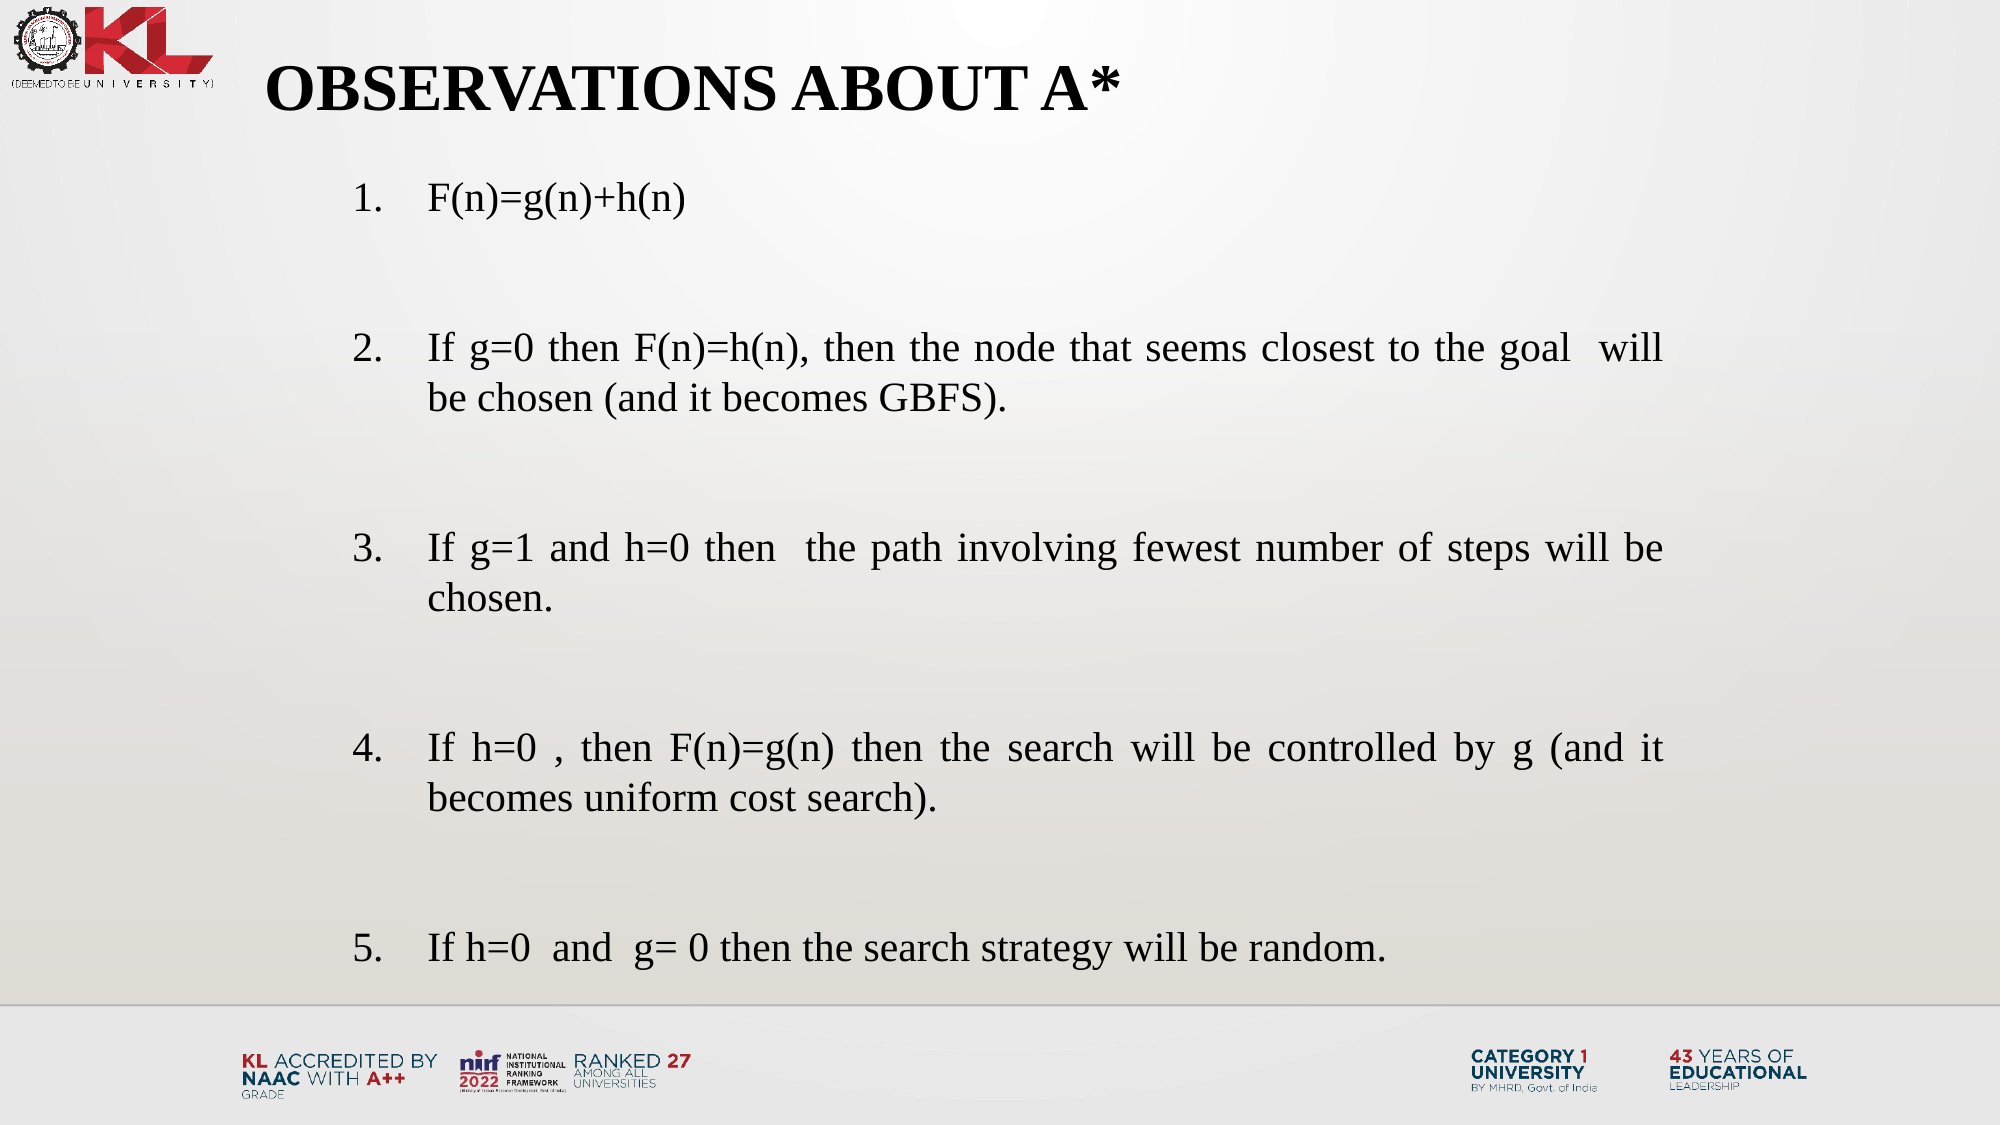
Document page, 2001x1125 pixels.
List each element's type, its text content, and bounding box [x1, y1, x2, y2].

picture [1447, 1045, 1814, 1101]
title Observations about A* [249, 45, 1600, 150]
text_box F(n)=g(n)+h(n) If g=0 then F(n)=h(n), then the node that seems closest to the goal will be chosen (and it becomes GBFS). If g=1 and h=0 then the path involving fewest number of steps will be chosen. If h=0 , then F(n)=g(n) then the search will be controlled by g (and it becomes uniform cost search). If h=0 and g= 0 then the search strategy will be random. [337, 162, 1680, 1053]
picture [238, 1045, 716, 1103]
picture [12, 5, 213, 88]
picture [607, 1053, 615, 1063]
